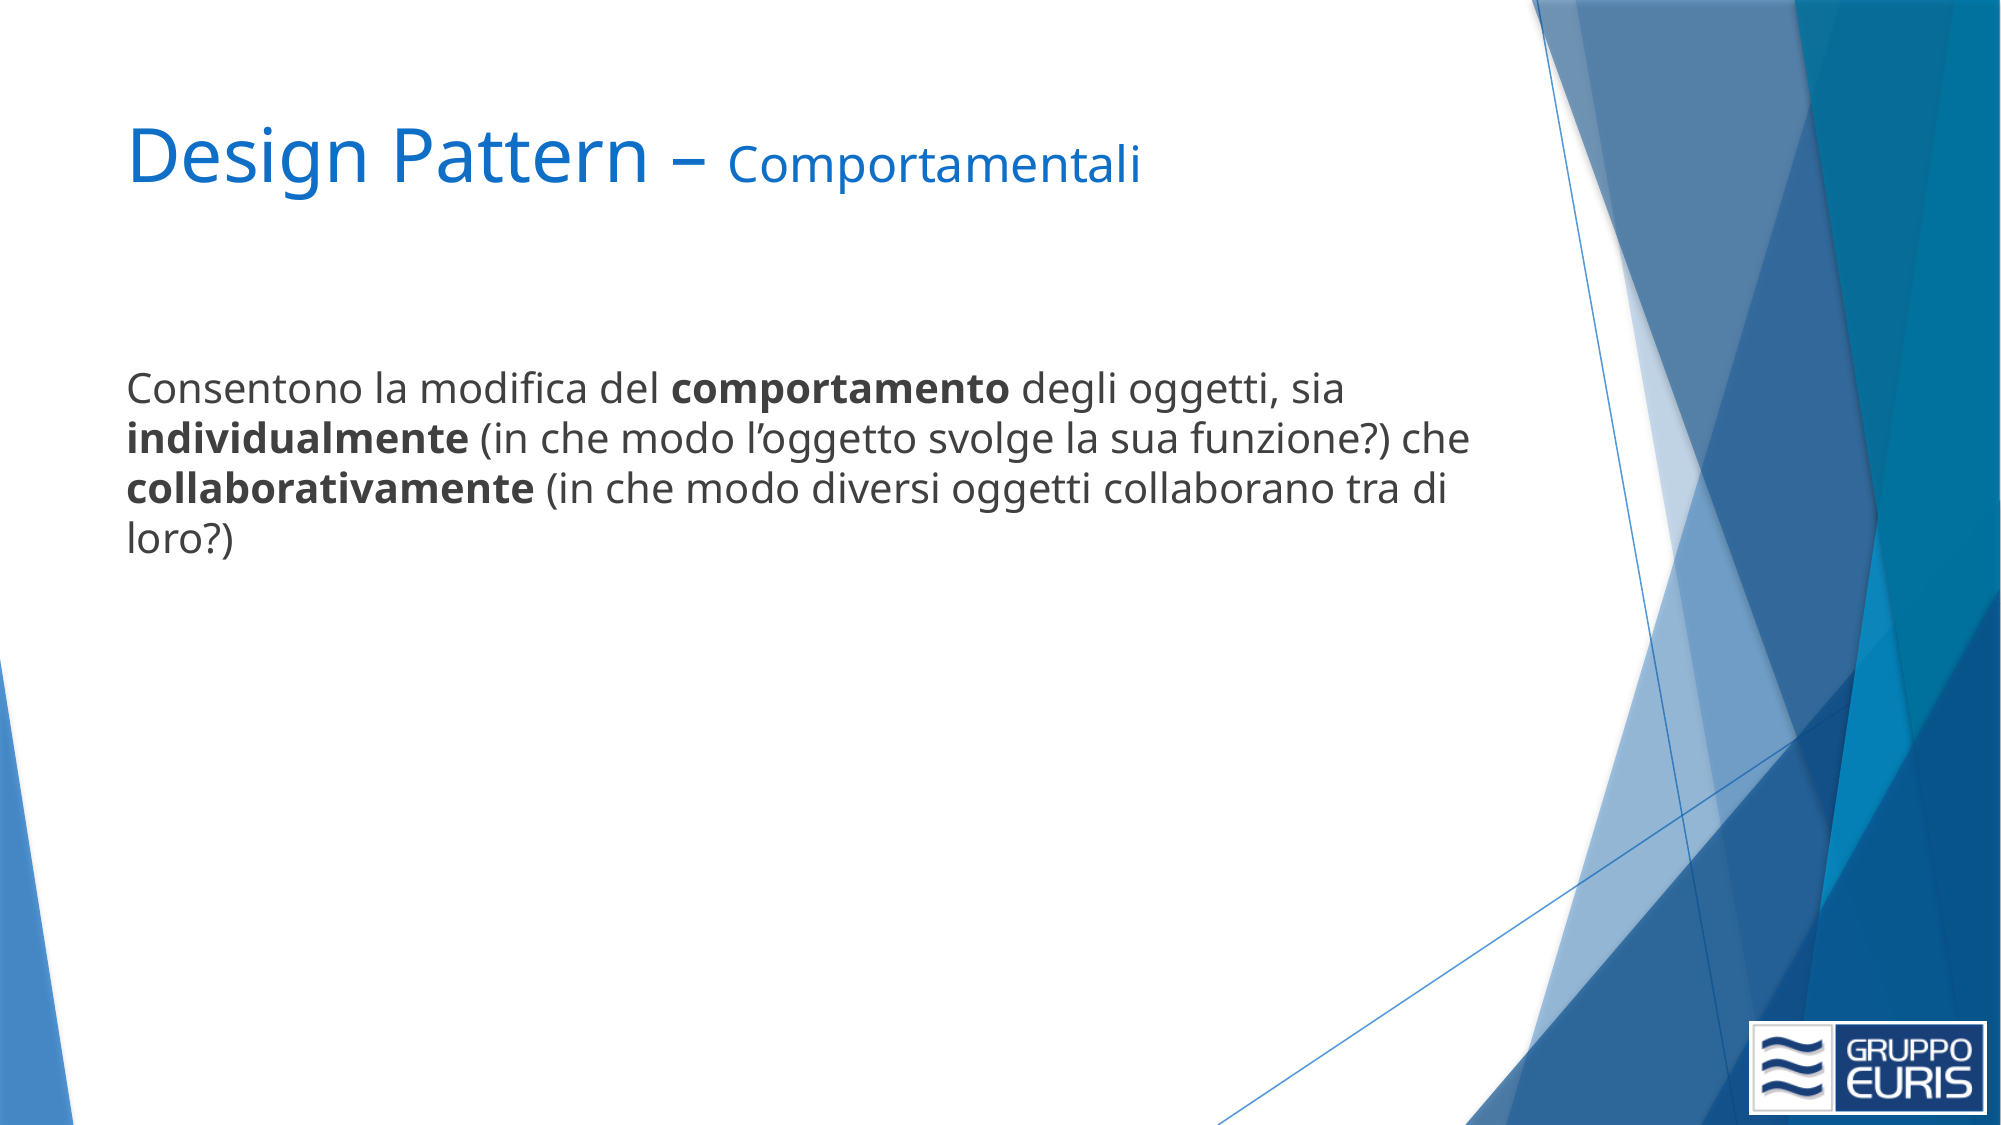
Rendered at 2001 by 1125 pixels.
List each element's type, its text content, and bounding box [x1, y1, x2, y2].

list Consentono la modifica del comportamento degli oggetti, sia individualmente (in che modo l’oggetto svolge la sua funzione?) che collaborativamente (in che modo diversi oggetti collaborano tra di loro?) [111, 354, 1522, 992]
picture [1748, 1020, 1988, 1115]
title Design Pattern – Comportamentali [111, 99, 1522, 317]
